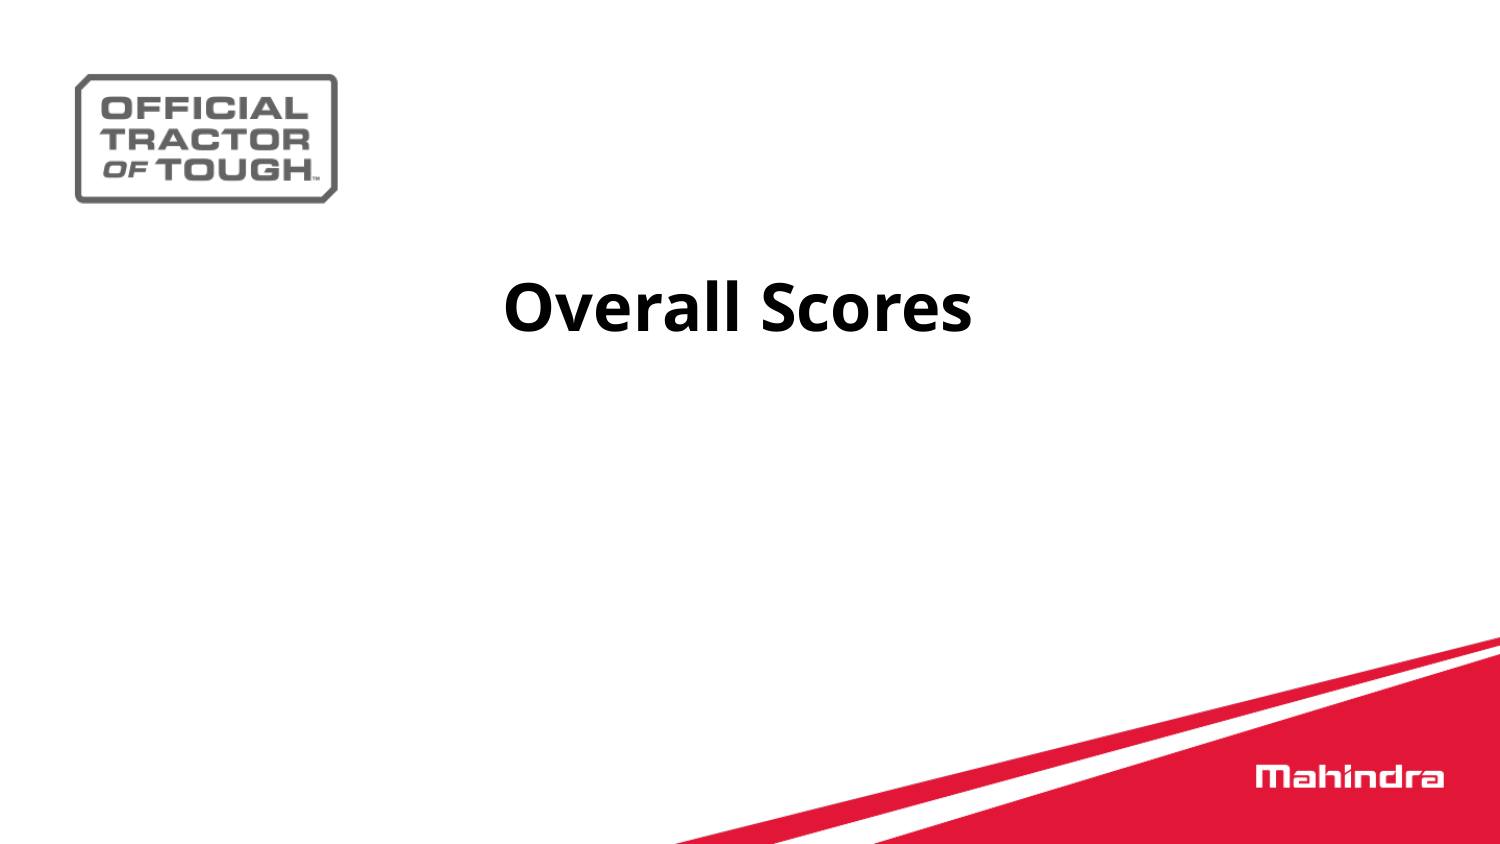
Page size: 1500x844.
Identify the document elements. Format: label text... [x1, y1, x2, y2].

text_box Overall Scores [198, 270, 1279, 574]
picture [0, 0, 1500, 844]
